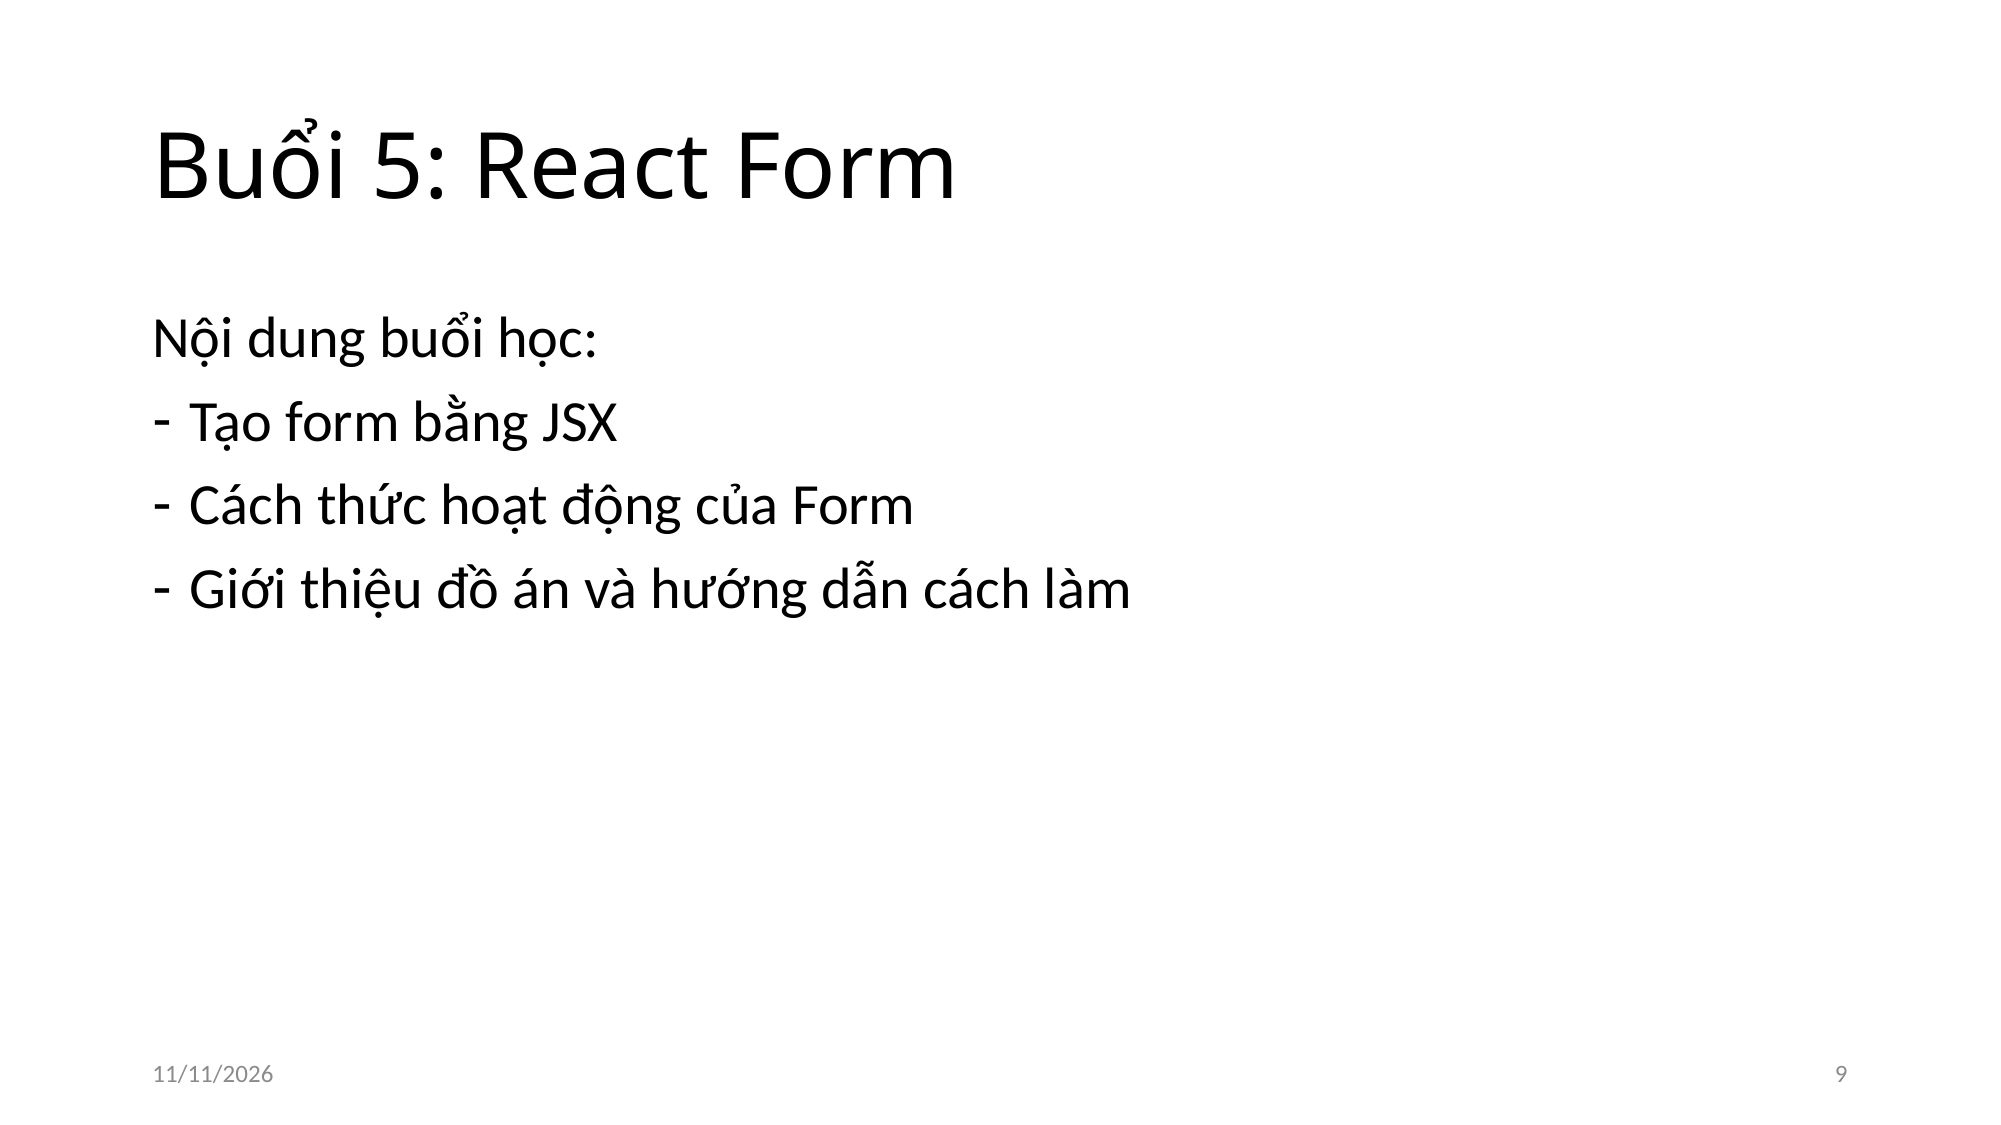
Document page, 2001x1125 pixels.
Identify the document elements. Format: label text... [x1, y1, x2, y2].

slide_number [137, 1042, 588, 1103]
title Buổi 5: React Form [137, 59, 1863, 278]
list Nội dung buổi học: Tạo form bằng JSX Cách thức hoạt động của Form Giới thiệu đồ án và hướng dẫn cách làm [137, 299, 1863, 1014]
slide_number 9 [1412, 1042, 1863, 1103]
